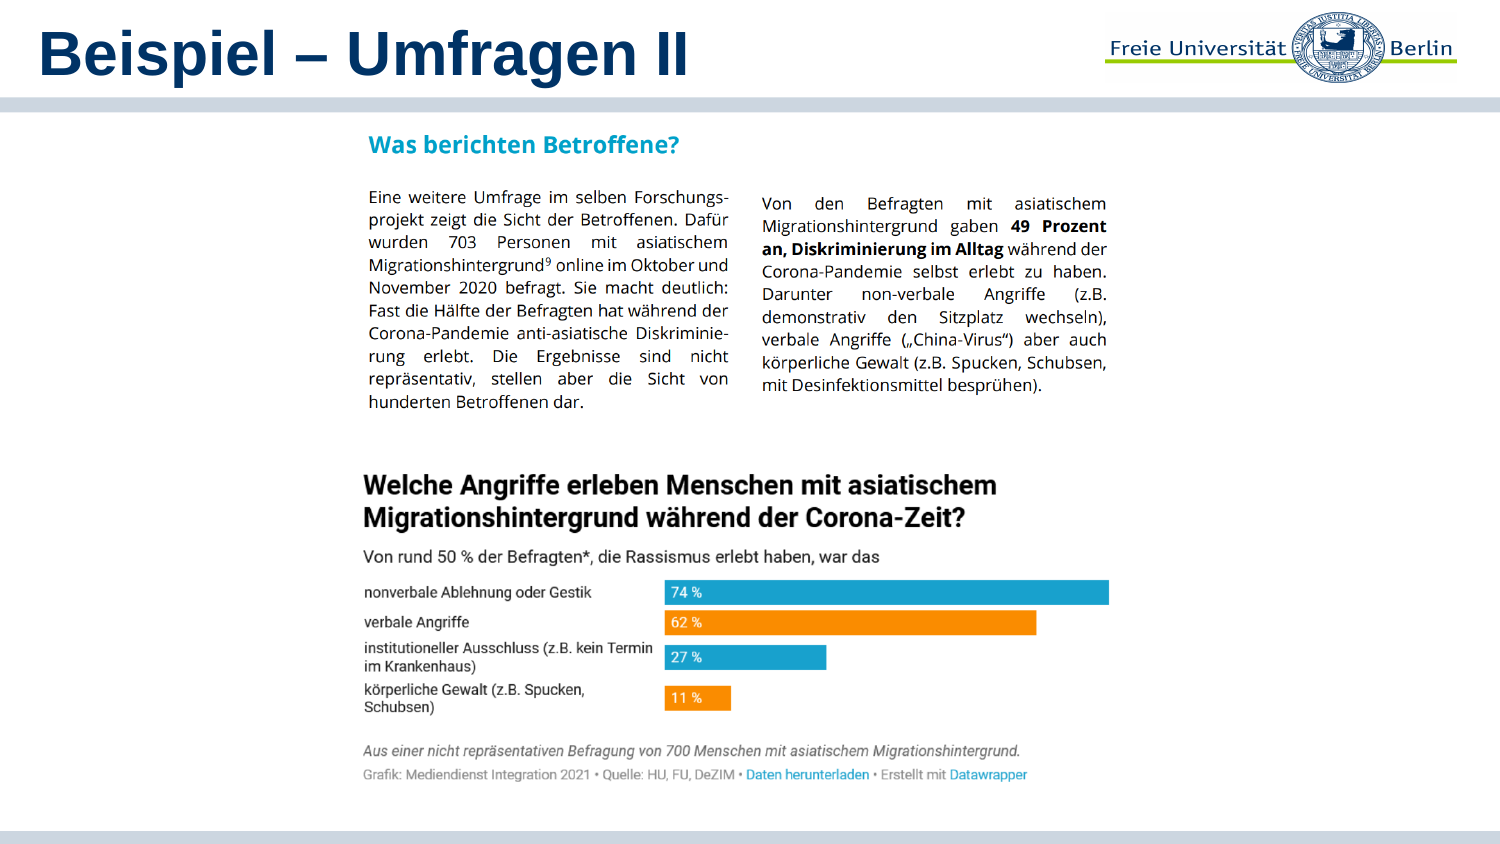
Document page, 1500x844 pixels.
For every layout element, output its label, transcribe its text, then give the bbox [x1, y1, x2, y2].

picture [332, 122, 1168, 787]
title Beispiel – Umfragen II [38, 12, 1098, 83]
picture [1105, 12, 1457, 83]
